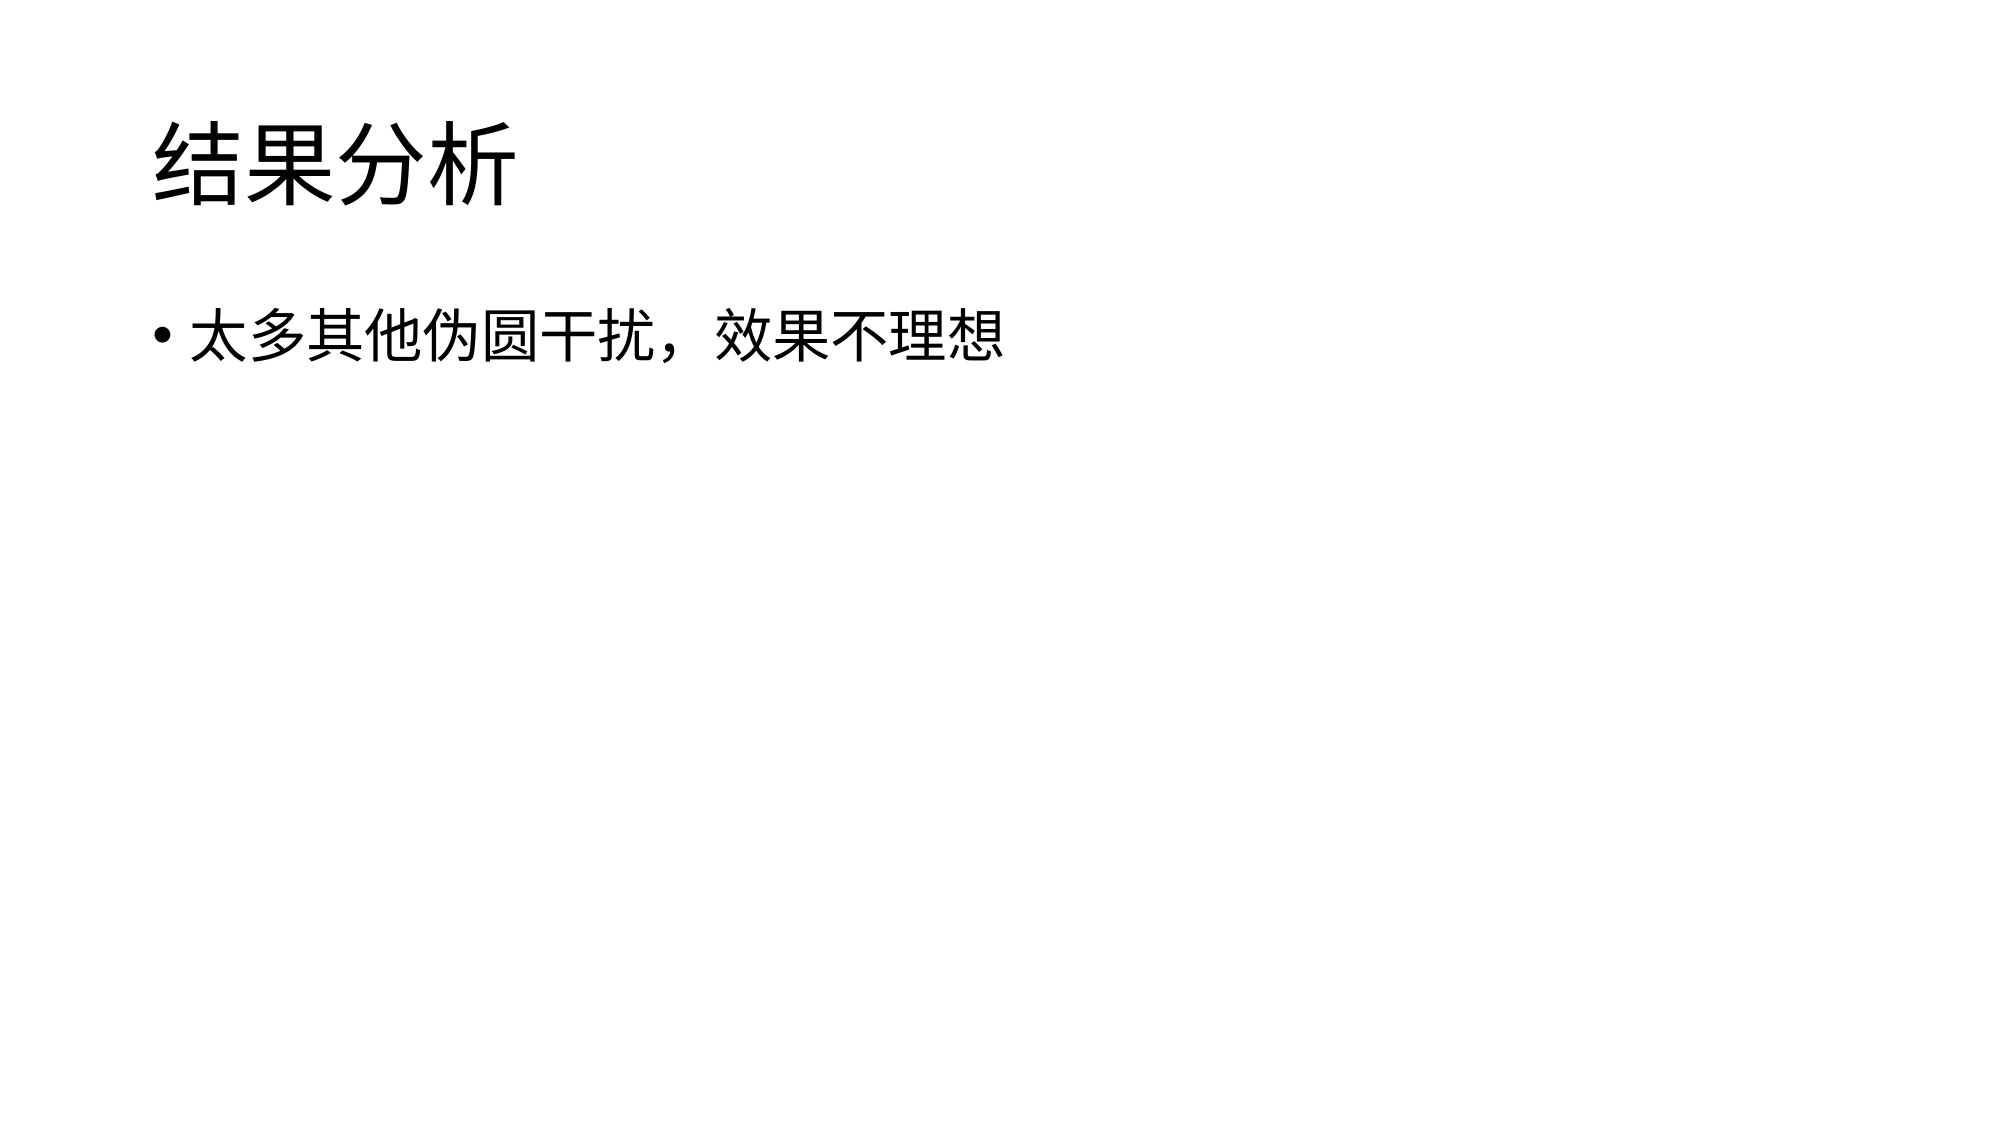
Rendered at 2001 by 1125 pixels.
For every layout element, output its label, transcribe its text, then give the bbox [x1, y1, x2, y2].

list 太多其他伪圆干扰，效果不理想 [137, 299, 1863, 1014]
title 结果分析 [137, 59, 1863, 278]
